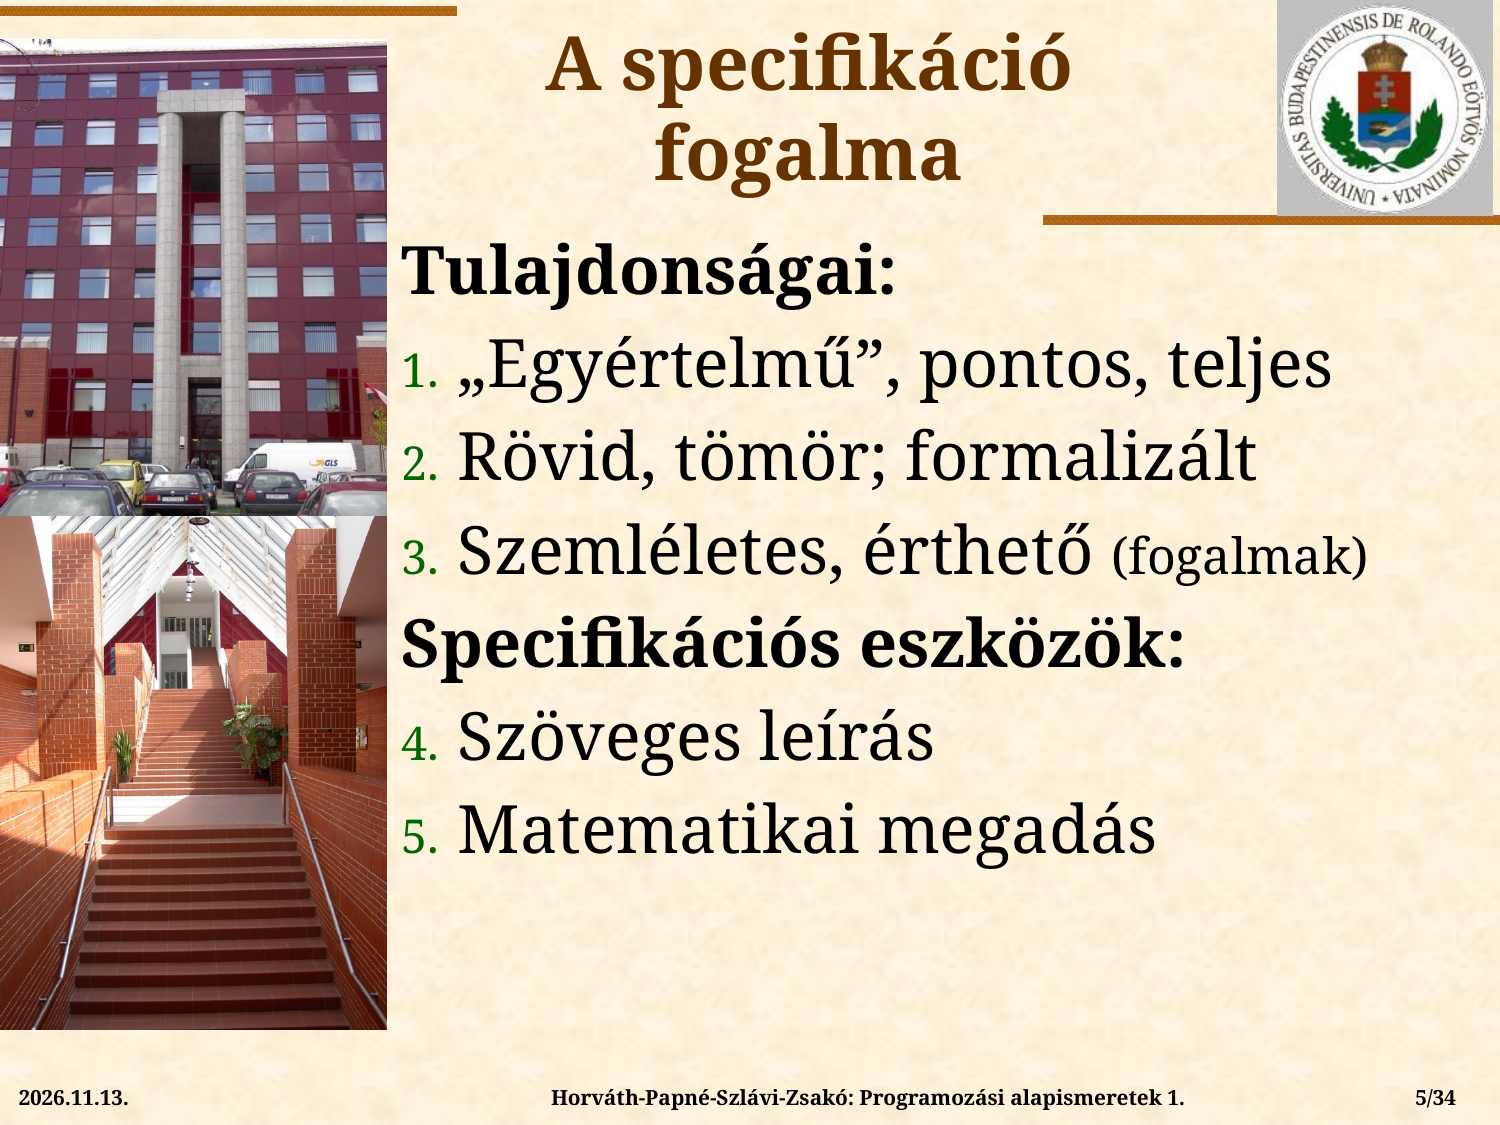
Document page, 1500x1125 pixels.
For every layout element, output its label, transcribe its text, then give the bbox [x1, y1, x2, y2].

list Tulajdonságai: „Egyértelmű”, pontos, teljes Rövid, tömör; formalizált Szemléletes, érthető (fogalmak) Specifikációs eszközök: Szöveges leírás Matematikai megadás [384, 220, 1471, 1000]
slide_number 5/34 [1246, 1077, 1471, 1125]
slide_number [3, 1077, 376, 1125]
picture [0, 0, 1500, 1125]
title A specifikáció fogalma [384, 14, 1235, 197]
footer Horváth-Papné-Szlávi-Zsakó: Programozási alapismeretek 1. [525, 1077, 1211, 1125]
